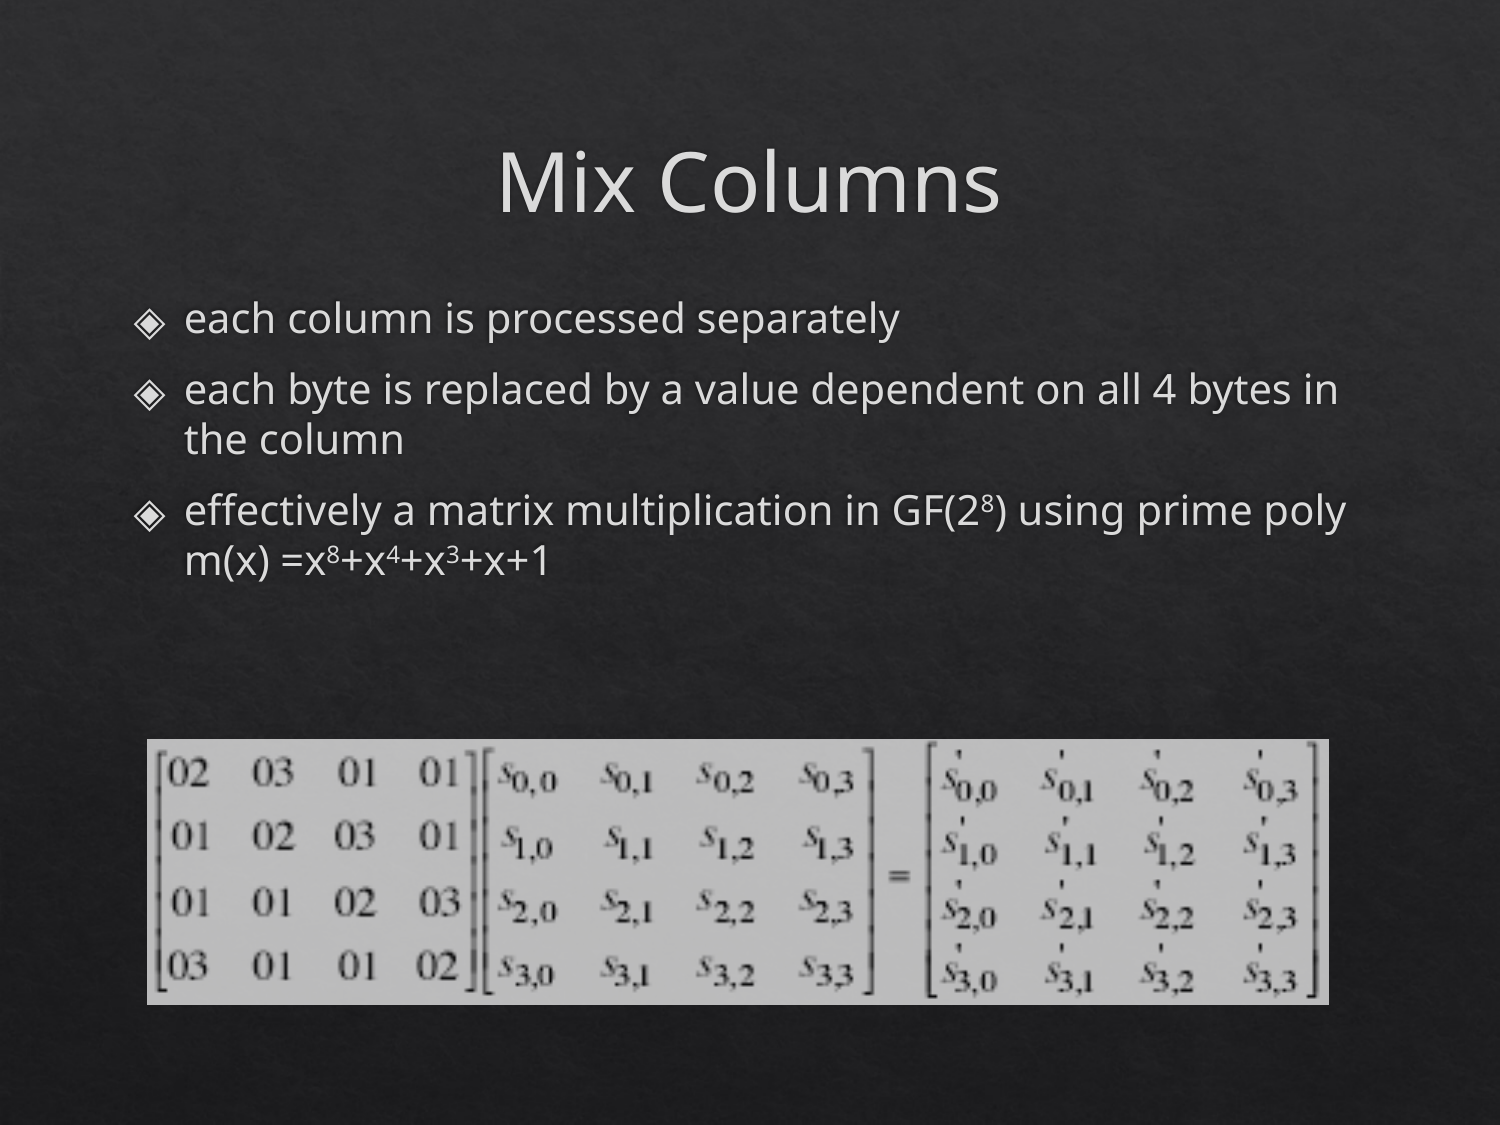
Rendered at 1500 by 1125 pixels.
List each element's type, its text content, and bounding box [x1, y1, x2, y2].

picture [0, 0, 1500, 1125]
title Mix Columns [112, 99, 1387, 260]
list each column is processed separately each byte is replaced by a value dependent on all 4 bytes in the column effectively a matrix multiplication in GF(28) using prime poly m(x) =x8+x4+x3+x+1 [112, 284, 1387, 950]
